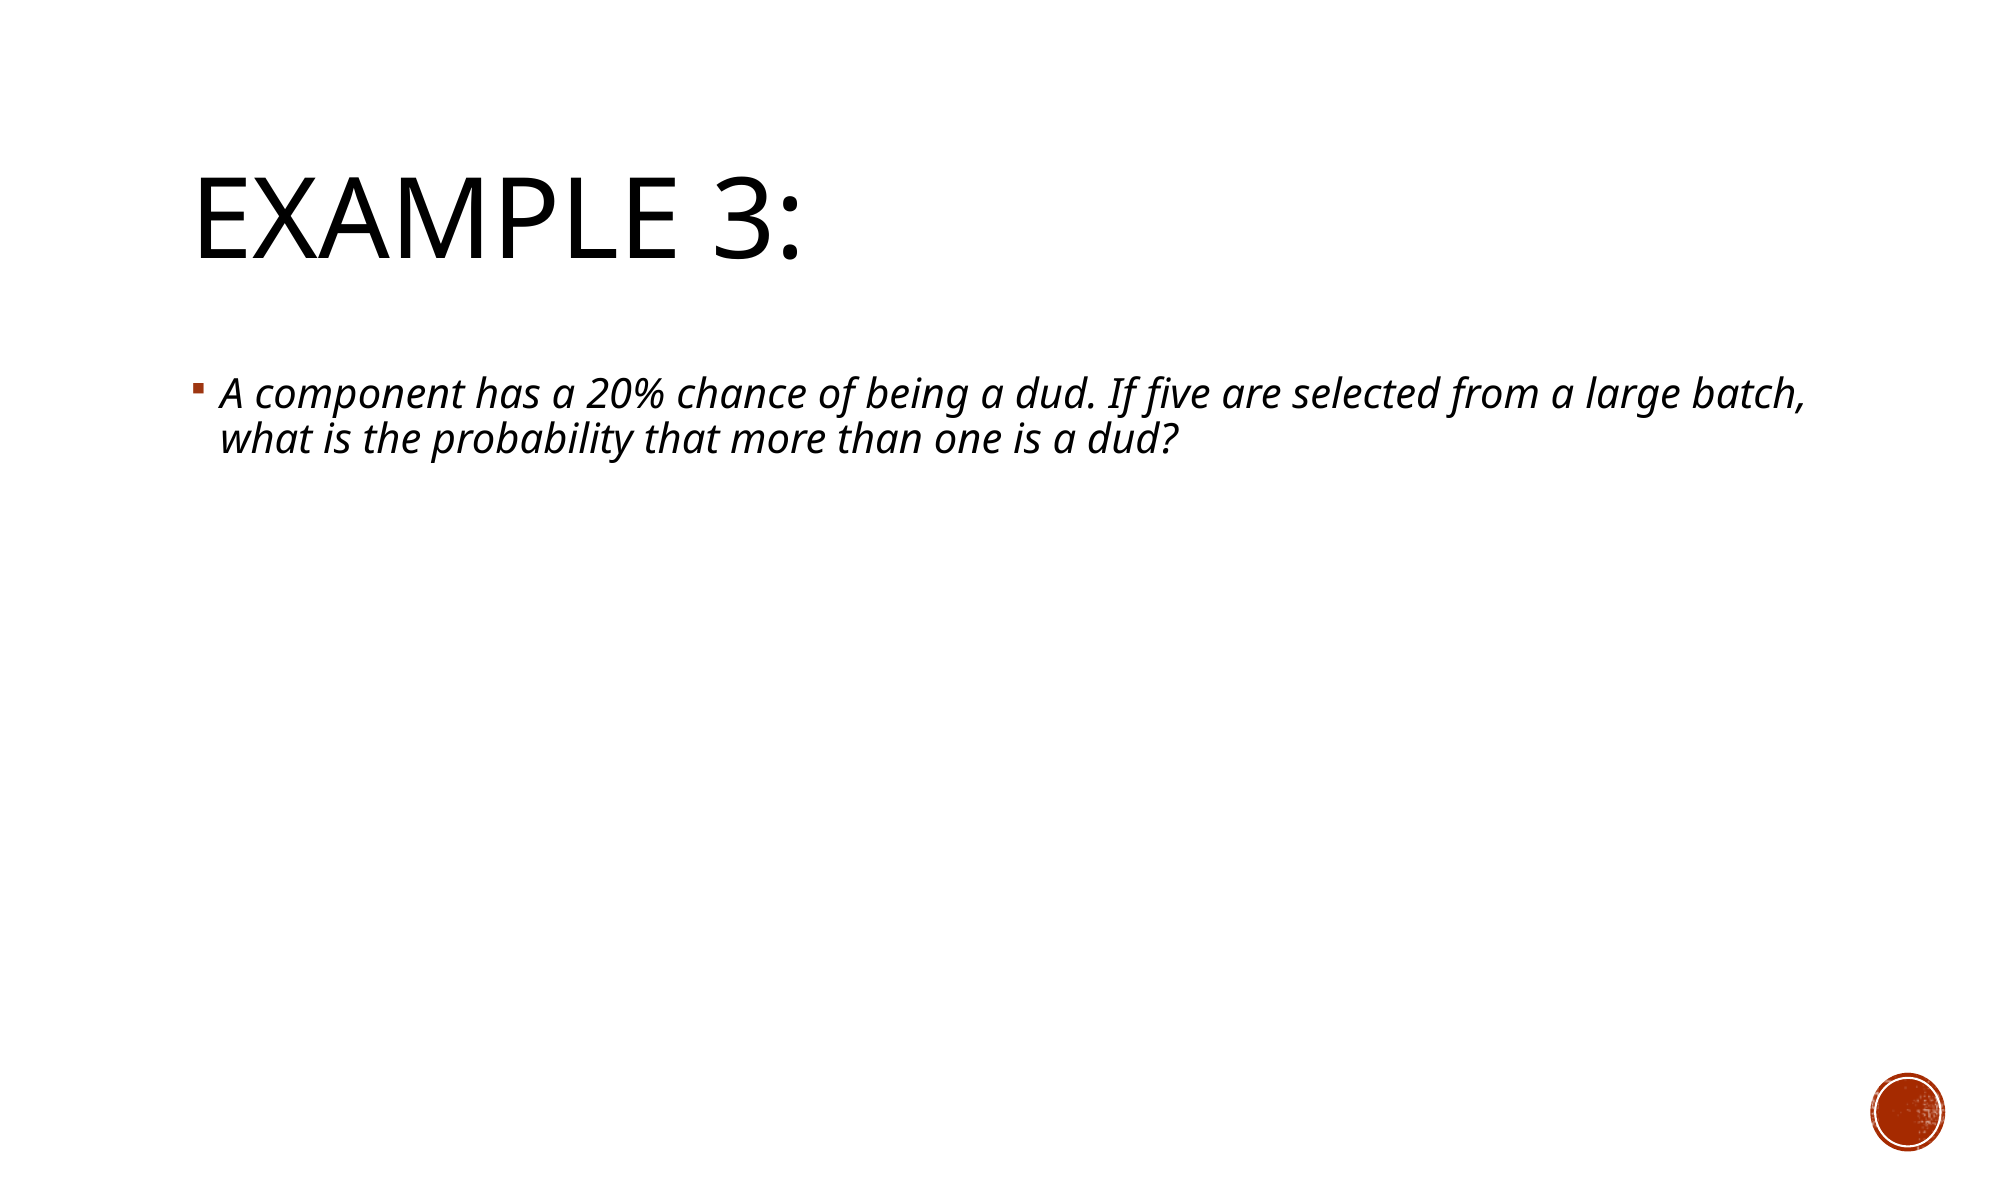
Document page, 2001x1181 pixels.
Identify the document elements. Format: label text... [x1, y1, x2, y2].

list A component has a 20% chance of being a dud. If five are selected from a large batch, what is the probability that more than one is a dud? [175, 365, 1826, 1063]
title Example 3: [175, 83, 1826, 361]
